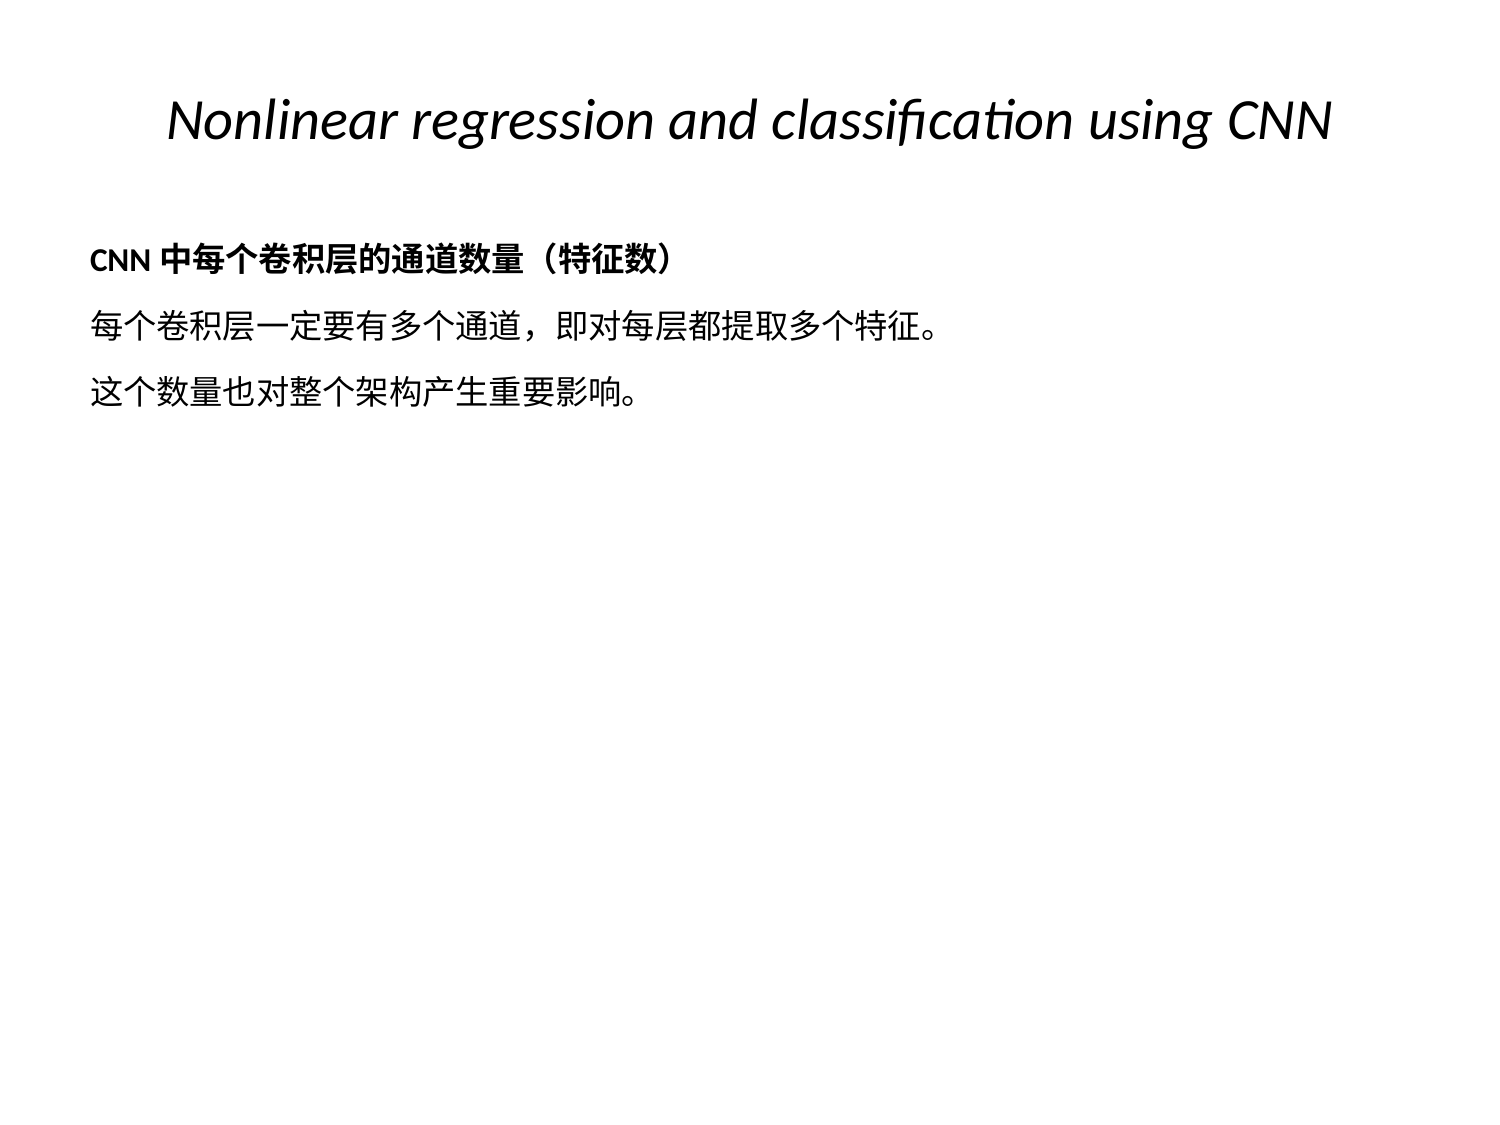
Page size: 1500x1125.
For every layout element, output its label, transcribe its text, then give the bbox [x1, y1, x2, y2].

title Nonlinear regression and classification using CNN [75, 35, 1425, 163]
list CNN中每个卷积层的通道数量（特征数） 每个卷积层一定要有多个通道，即对每层都提取多个特征。 这个数量也对整个架构产生重要影响。 [75, 210, 1425, 1005]
